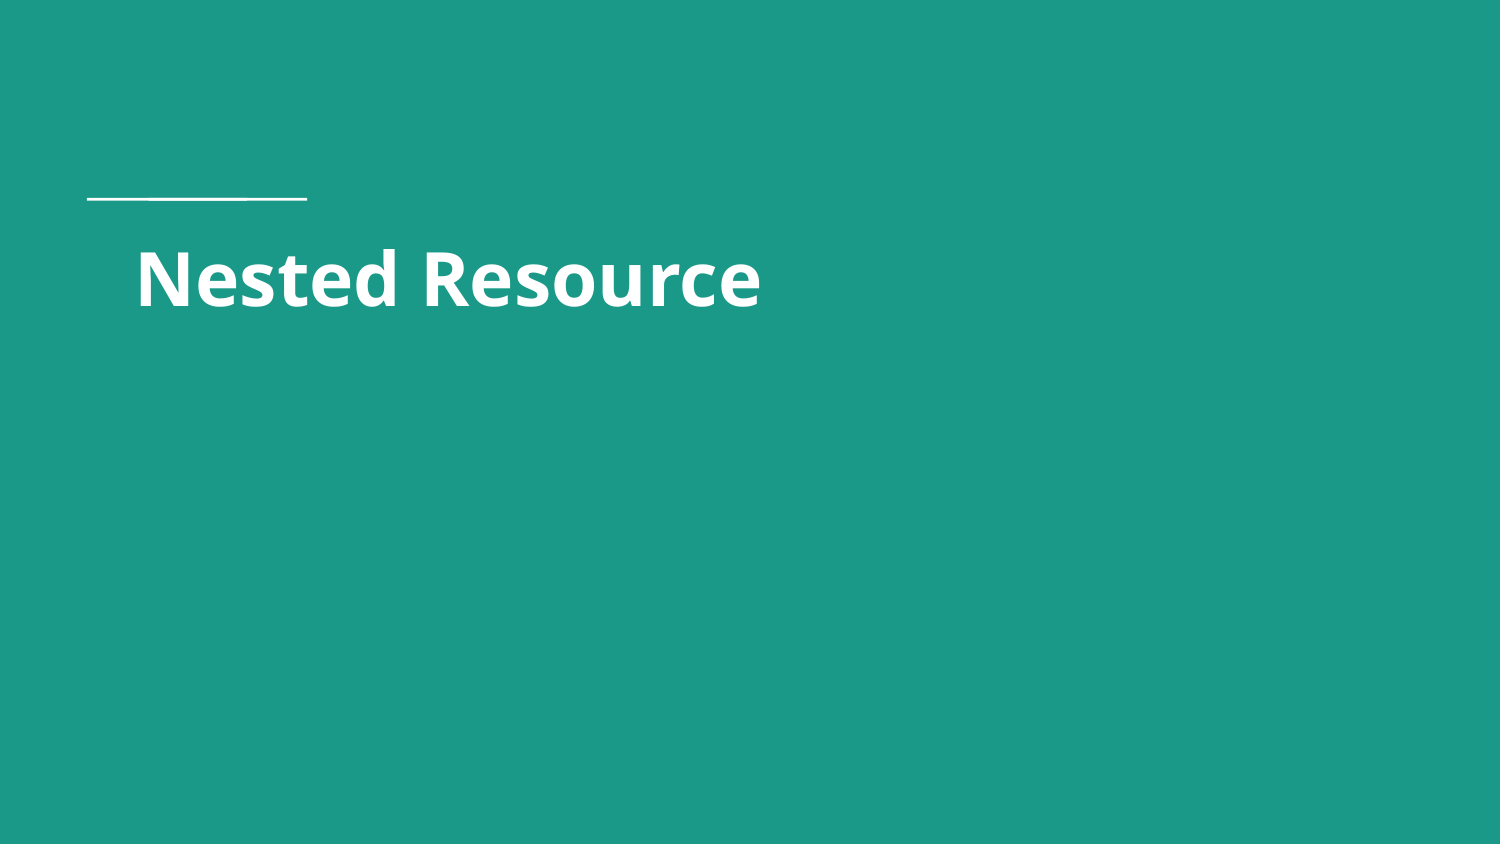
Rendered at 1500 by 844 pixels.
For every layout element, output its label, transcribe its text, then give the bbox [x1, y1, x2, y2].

title Nested Resource [119, 216, 1381, 466]
